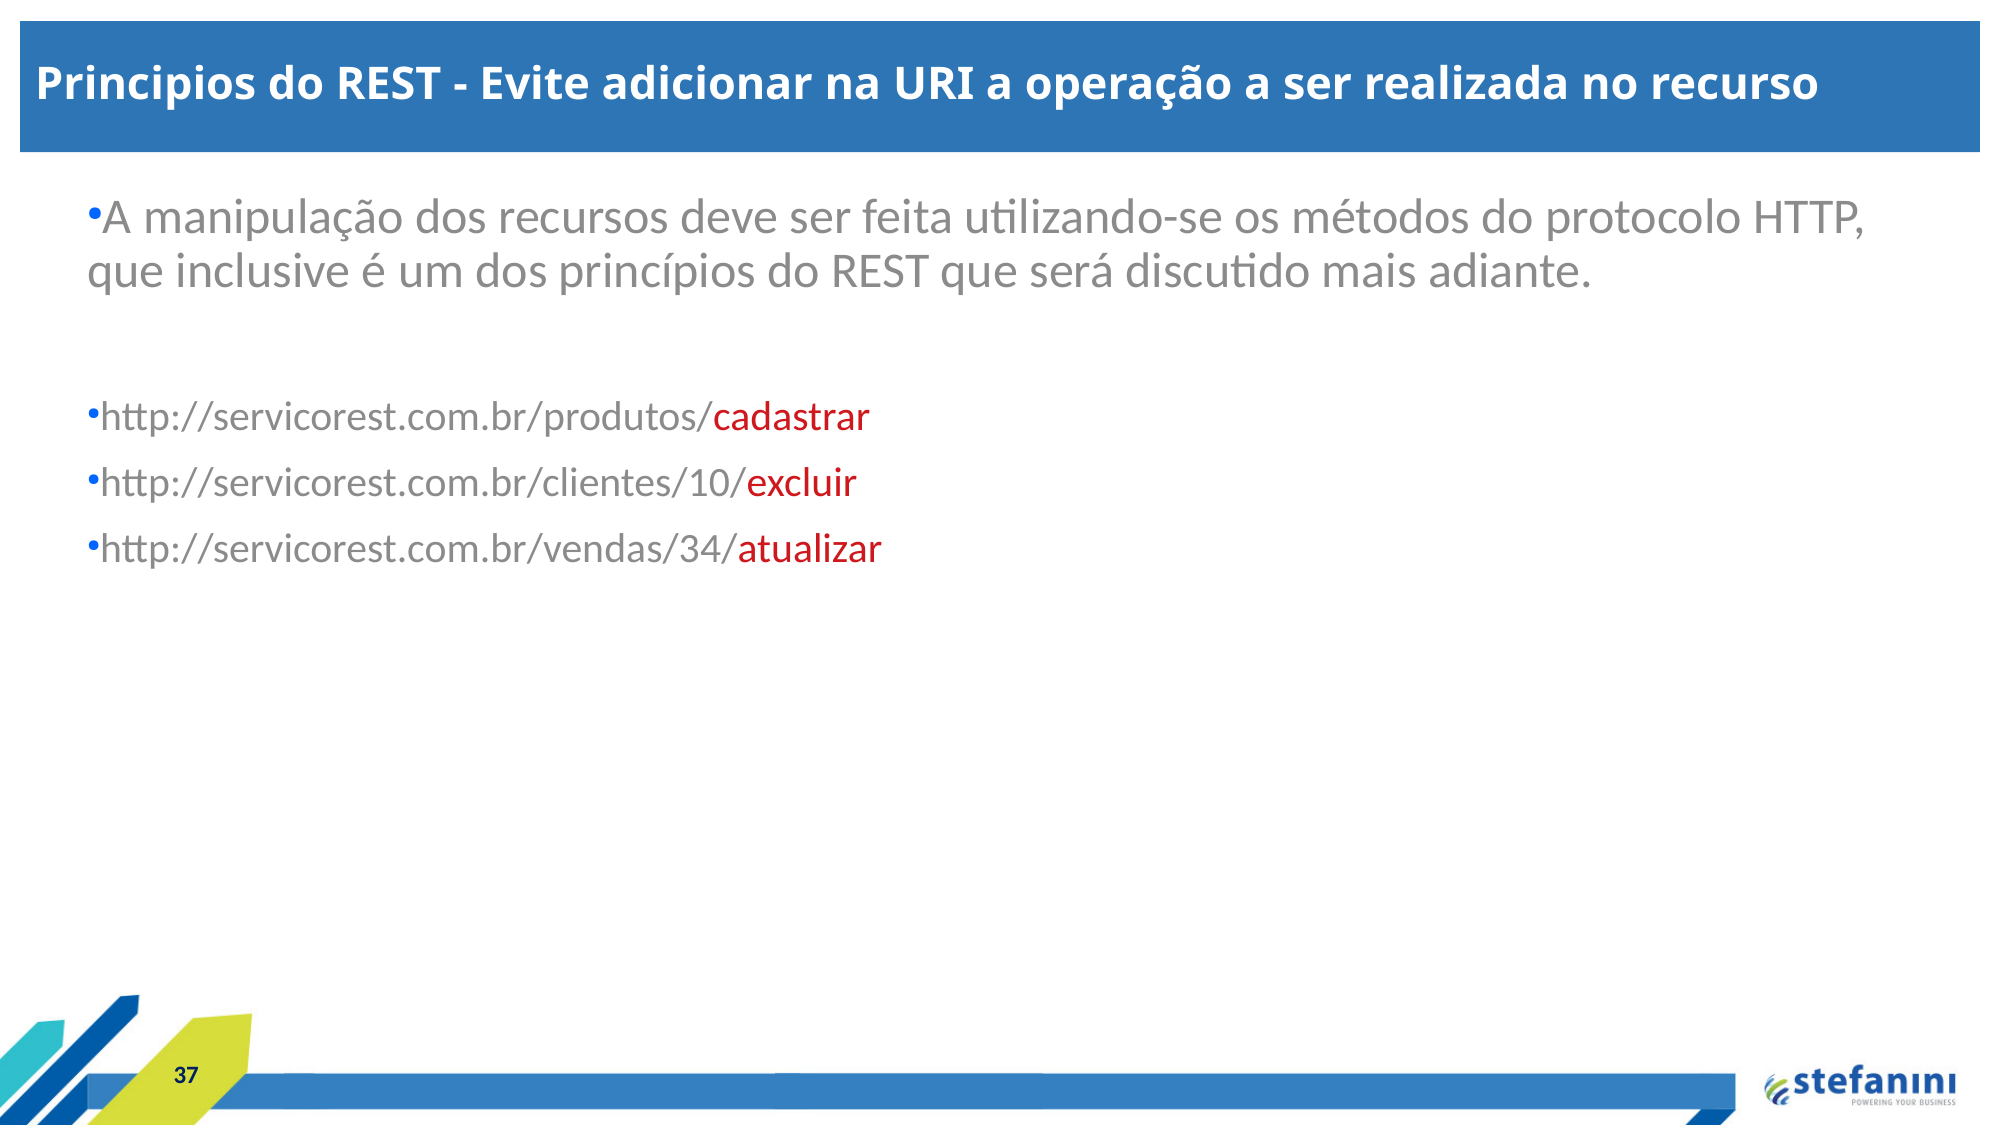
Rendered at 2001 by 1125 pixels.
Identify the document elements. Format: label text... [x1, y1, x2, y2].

list A manipulação dos recursos deve ser feita utilizando-se os métodos do protocolo HTTP, que inclusive é um dos princípios do REST que será discutido mais adiante. http://servicorest.com.br/produtos/cadastrar http://servicorest.com.br/clientes/10/excluir http://servicorest.com.br/vendas/34/atualizar [71, 183, 1953, 1013]
slide_number 37 [158, 1043, 609, 1104]
picture [0, 981, 1998, 1125]
text_box Principios do REST - Evite adicionar na URI a operação a ser realizada no recurso [20, 21, 1980, 153]
